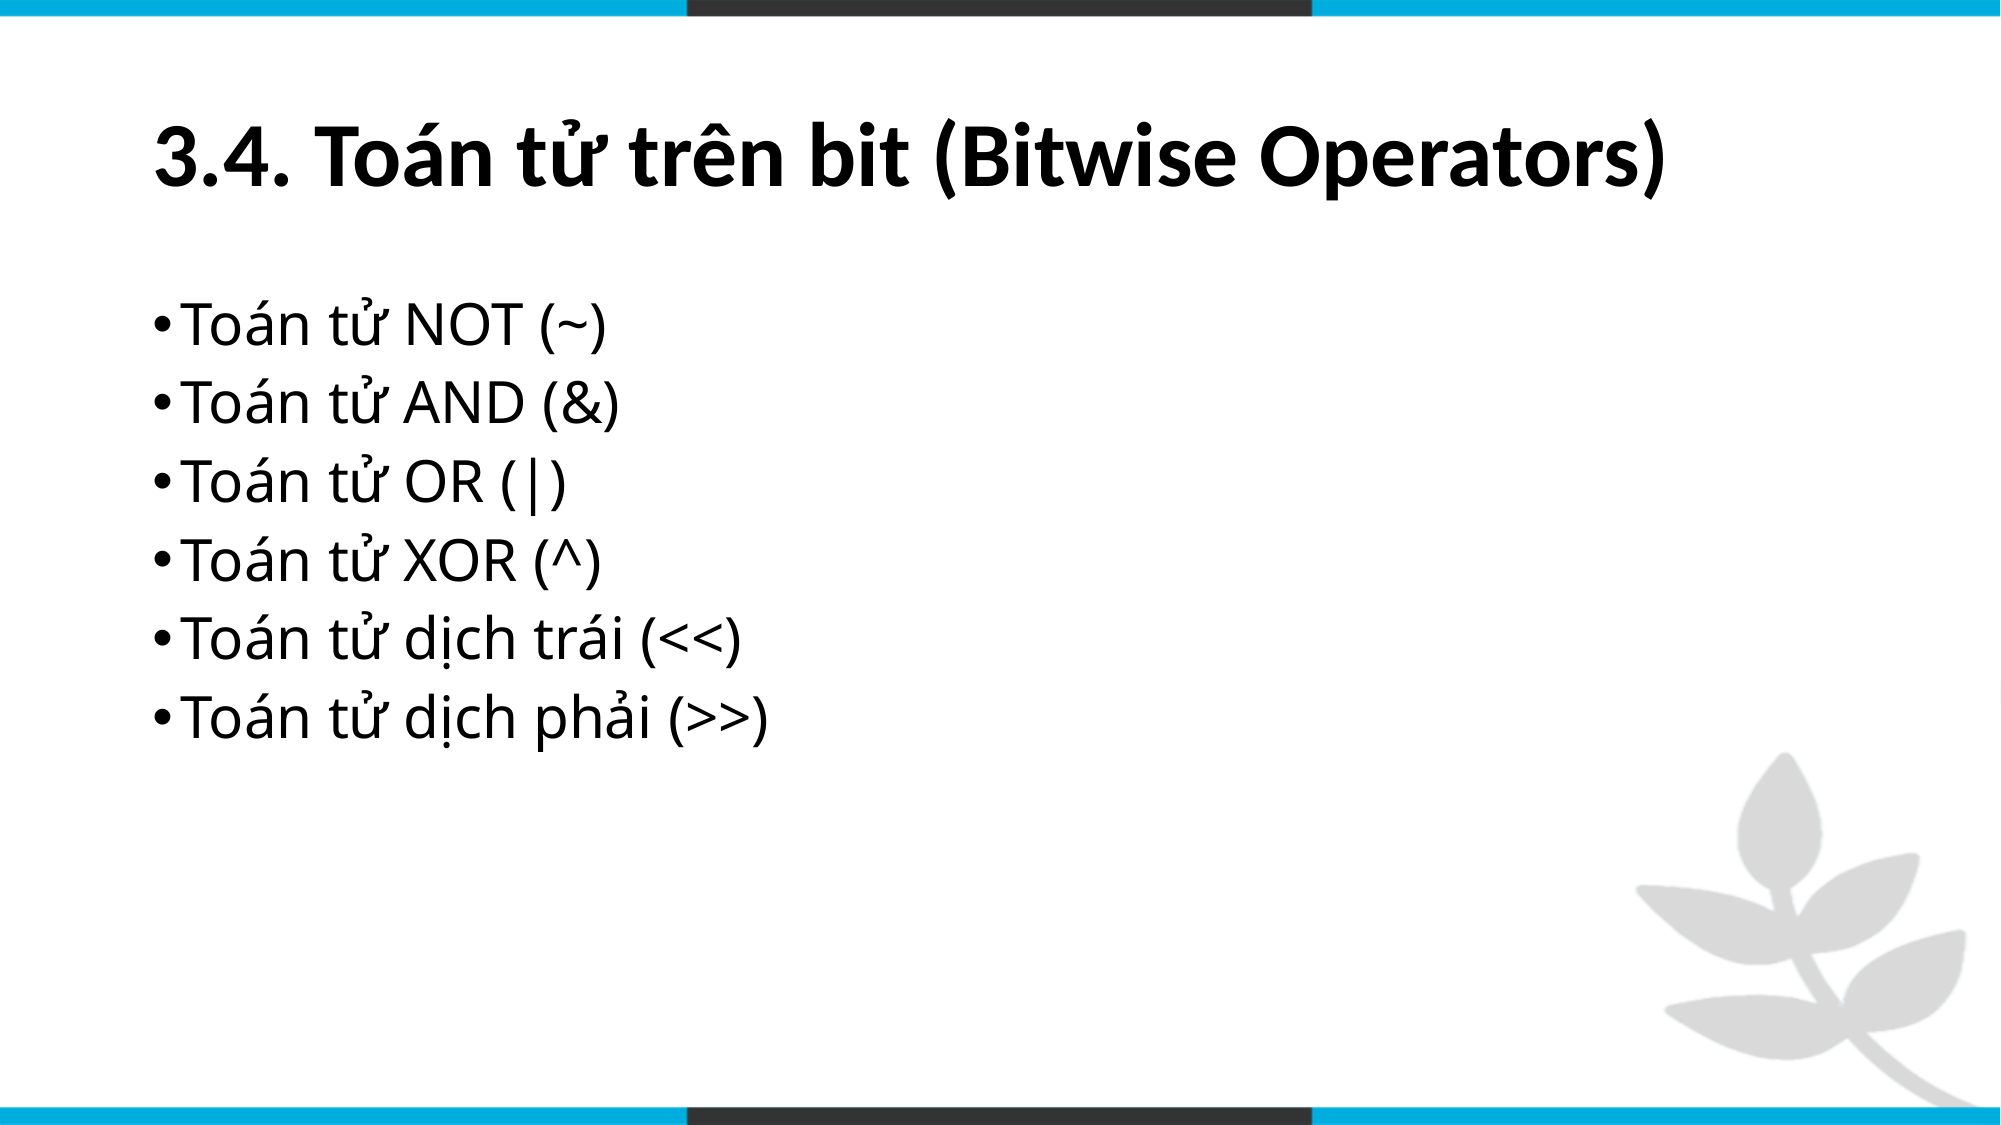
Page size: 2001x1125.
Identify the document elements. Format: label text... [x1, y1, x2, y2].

title 3.4. Toán tử trên bit (Bitwise Operators) [137, 48, 1863, 266]
list Toán tử NOT (~) Toán tử AND (&) Toán tử OR (|) Toán tử XOR (^) Toán tử dịch trái (<<) Toán tử dịch phải (>>) [137, 287, 1863, 1002]
picture [0, 0, 2001, 1125]
